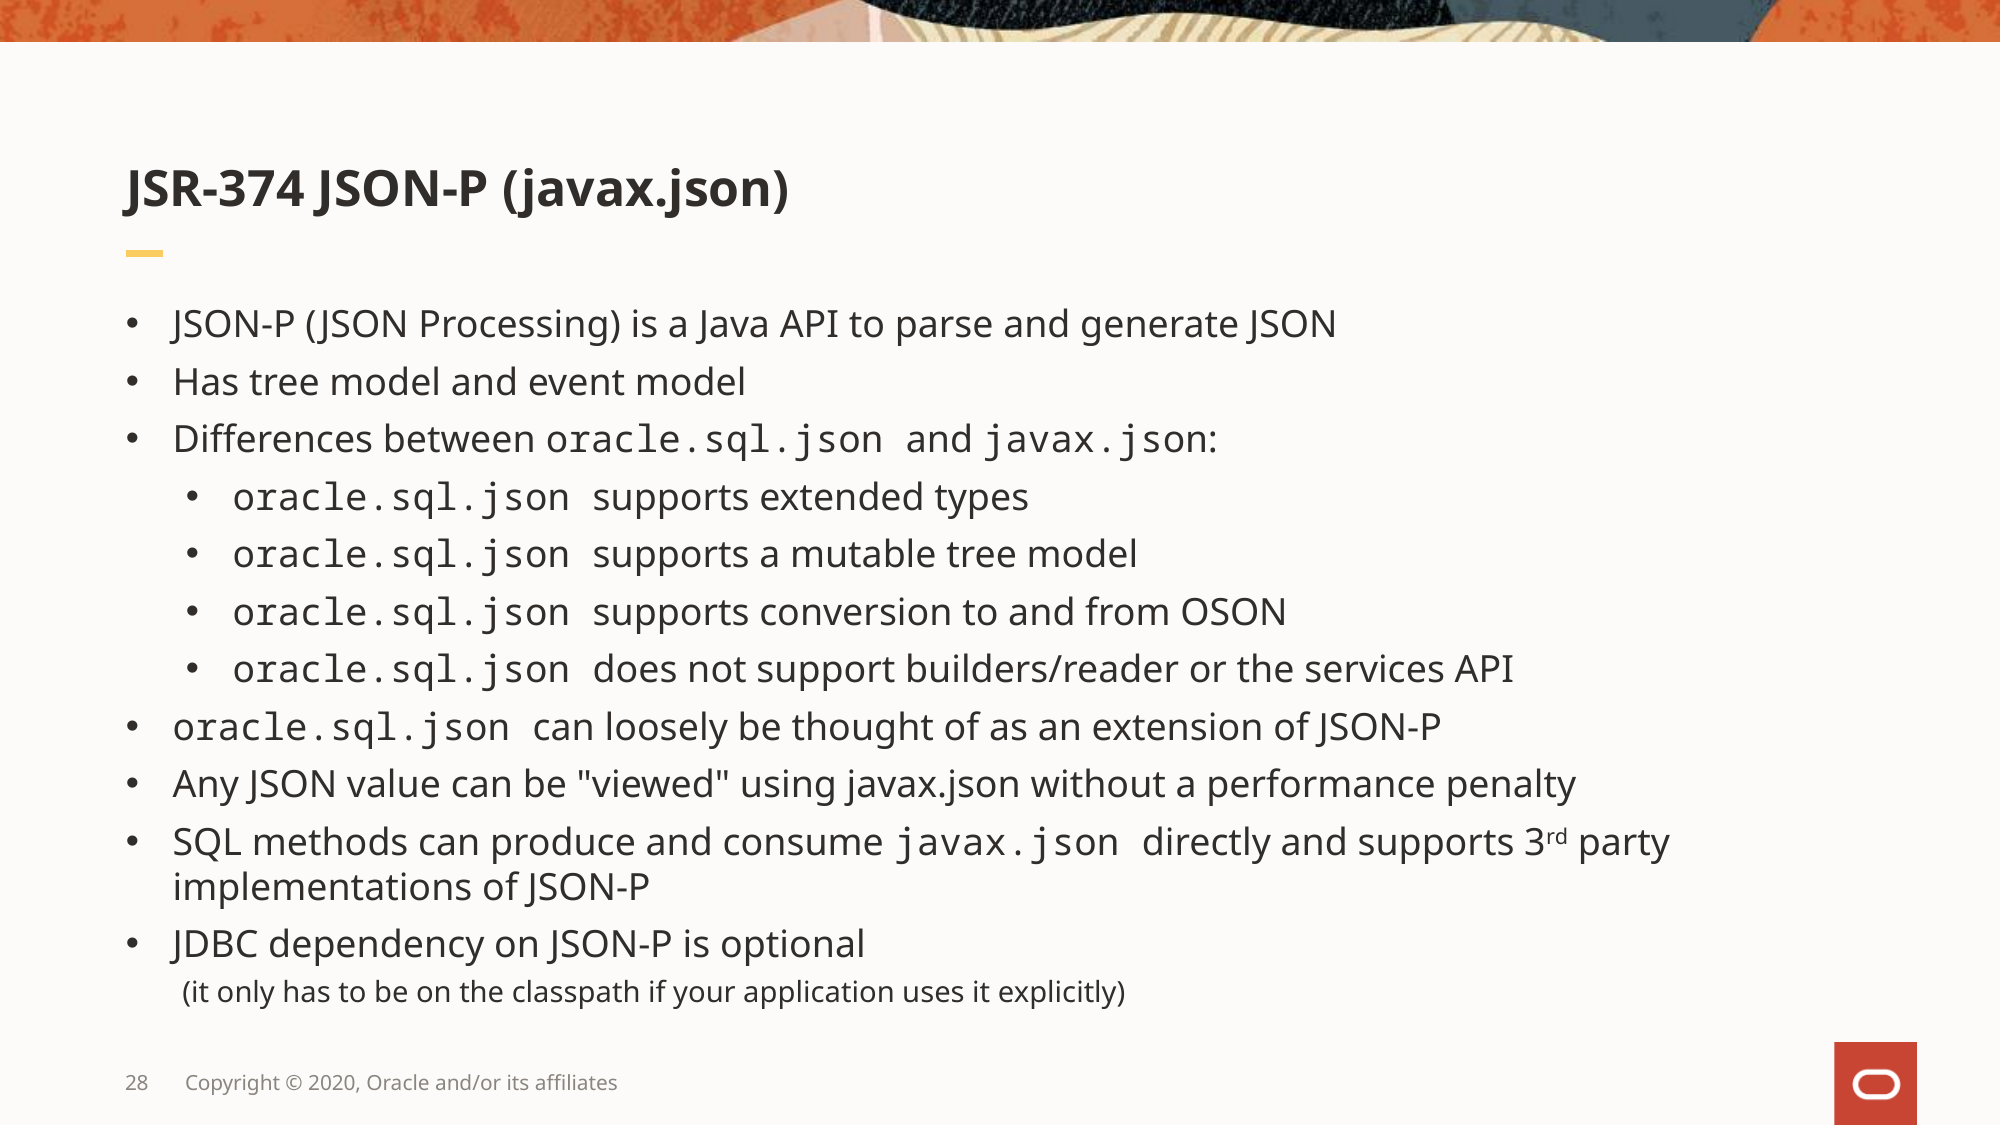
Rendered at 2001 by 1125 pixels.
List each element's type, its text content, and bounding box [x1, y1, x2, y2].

footer Copyright © 2020, Oracle and/or its affiliates [185, 1053, 1128, 1114]
picture [0, 0, 2000, 42]
list JSON-P (JSON Processing) is a Java API to parse and generate JSON Has tree model and event model Differences between oracle.sql.json and javax.json: oracle.sql.json supports extended types oracle.sql.json supports a mutable tree model oracle.sql.json supports conversion to and from OSON oracle.sql.json does not support builders/reader or the services API oracle.sql.json can loosely be thought of as an extension of JSON-P Any JSON value can be "viewed" using javax.json without a performance penalty SQL methods can produce and consume javax.json directly and supports 3rd party implementations of JSON-P JDBC dependency on JSON-P is optional (it only has to be on the classpath if your application uses it explicitly) [125, 300, 1877, 1002]
title JSR-374 JSON-P (javax.json) [126, 83, 1877, 219]
slide_number 28 [125, 1053, 185, 1114]
